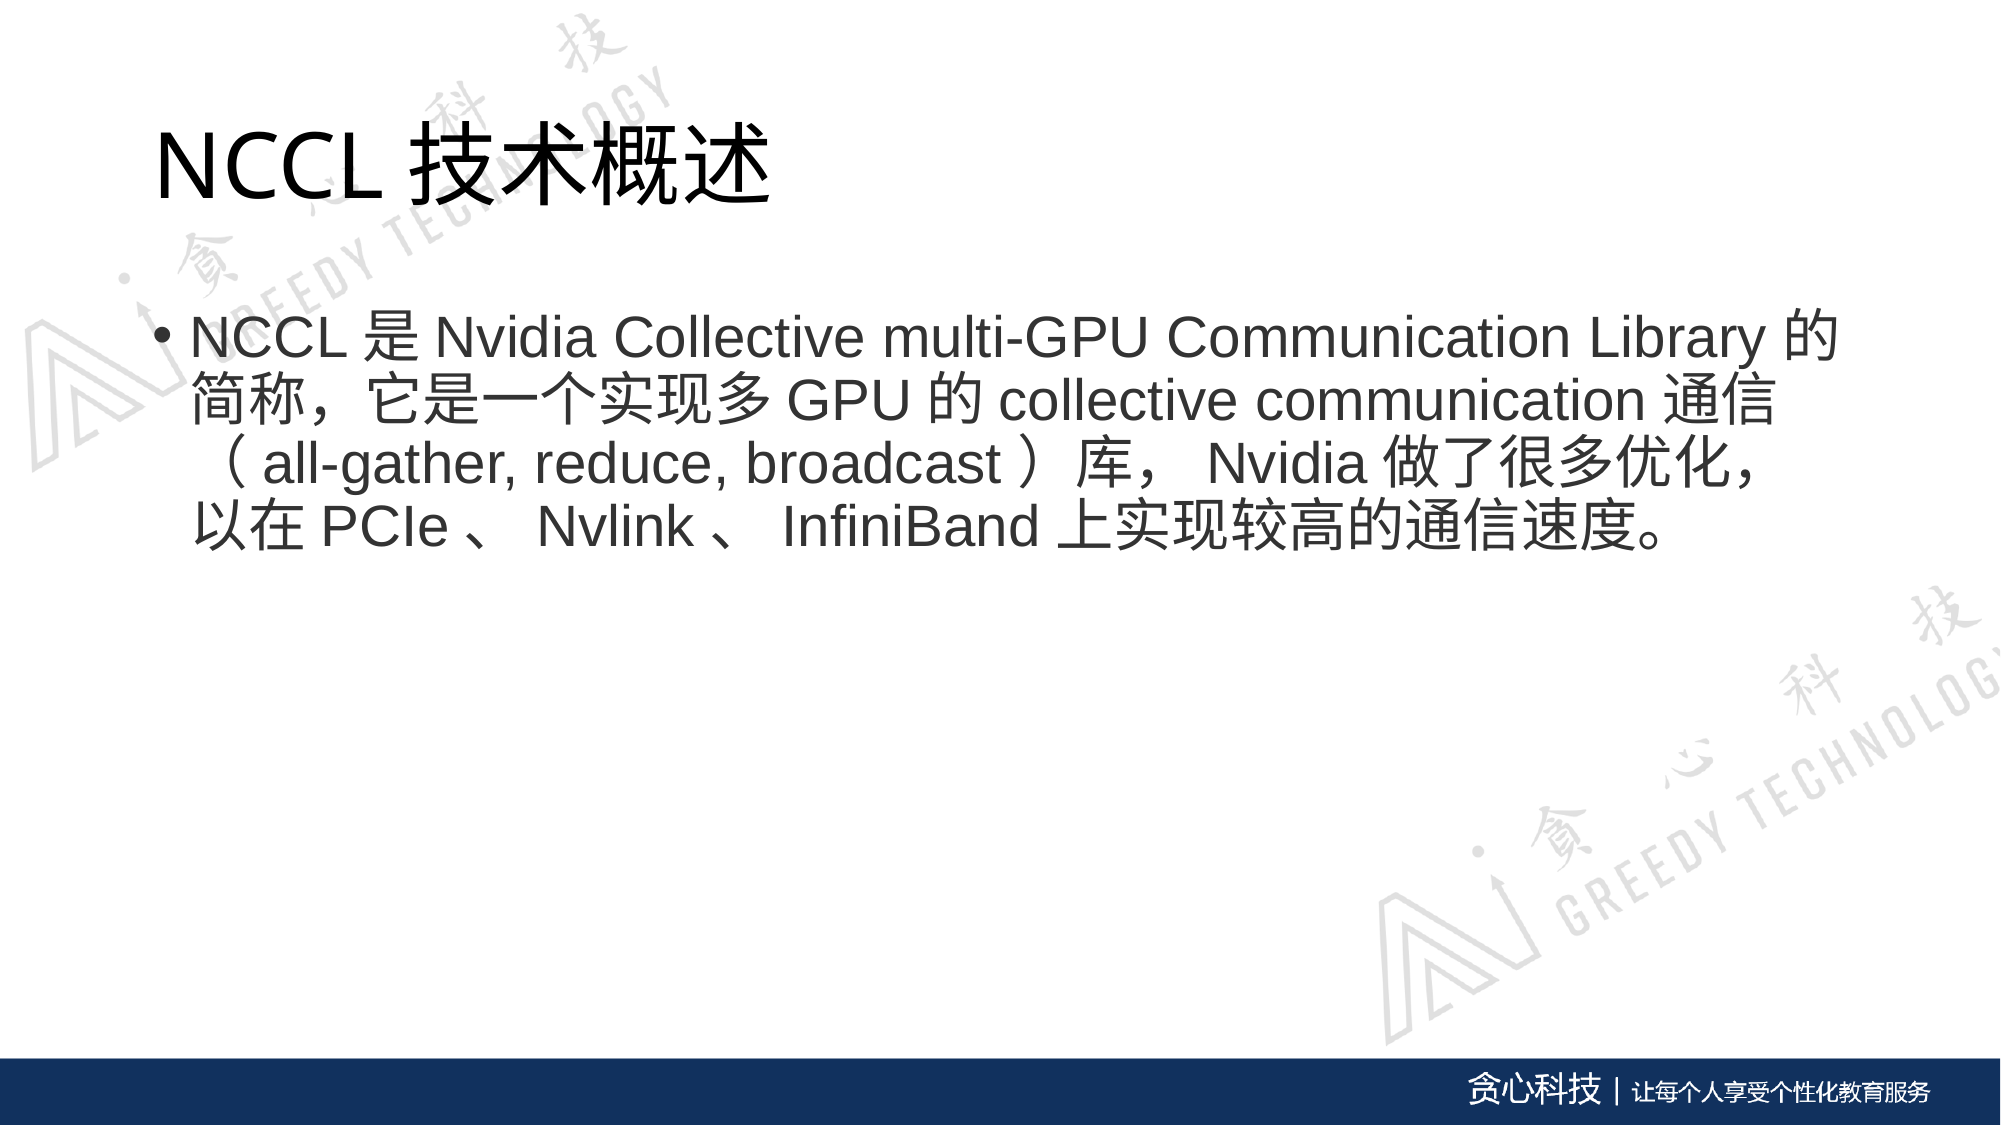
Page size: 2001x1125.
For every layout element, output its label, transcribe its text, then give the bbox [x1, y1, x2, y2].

title NCCL技术概述 [137, 59, 1863, 278]
list NCCL是Nvidia Collective multi-GPU Communication Library的简称，它是一个实现多GPU的collective communication通信（all-gather, reduce, broadcast）库，Nvidia做了很多优化，以在PCIe、Nvlink、InfiniBand上实现较高的通信速度。 [137, 299, 1863, 1014]
picture [0, 0, 2001, 1125]
